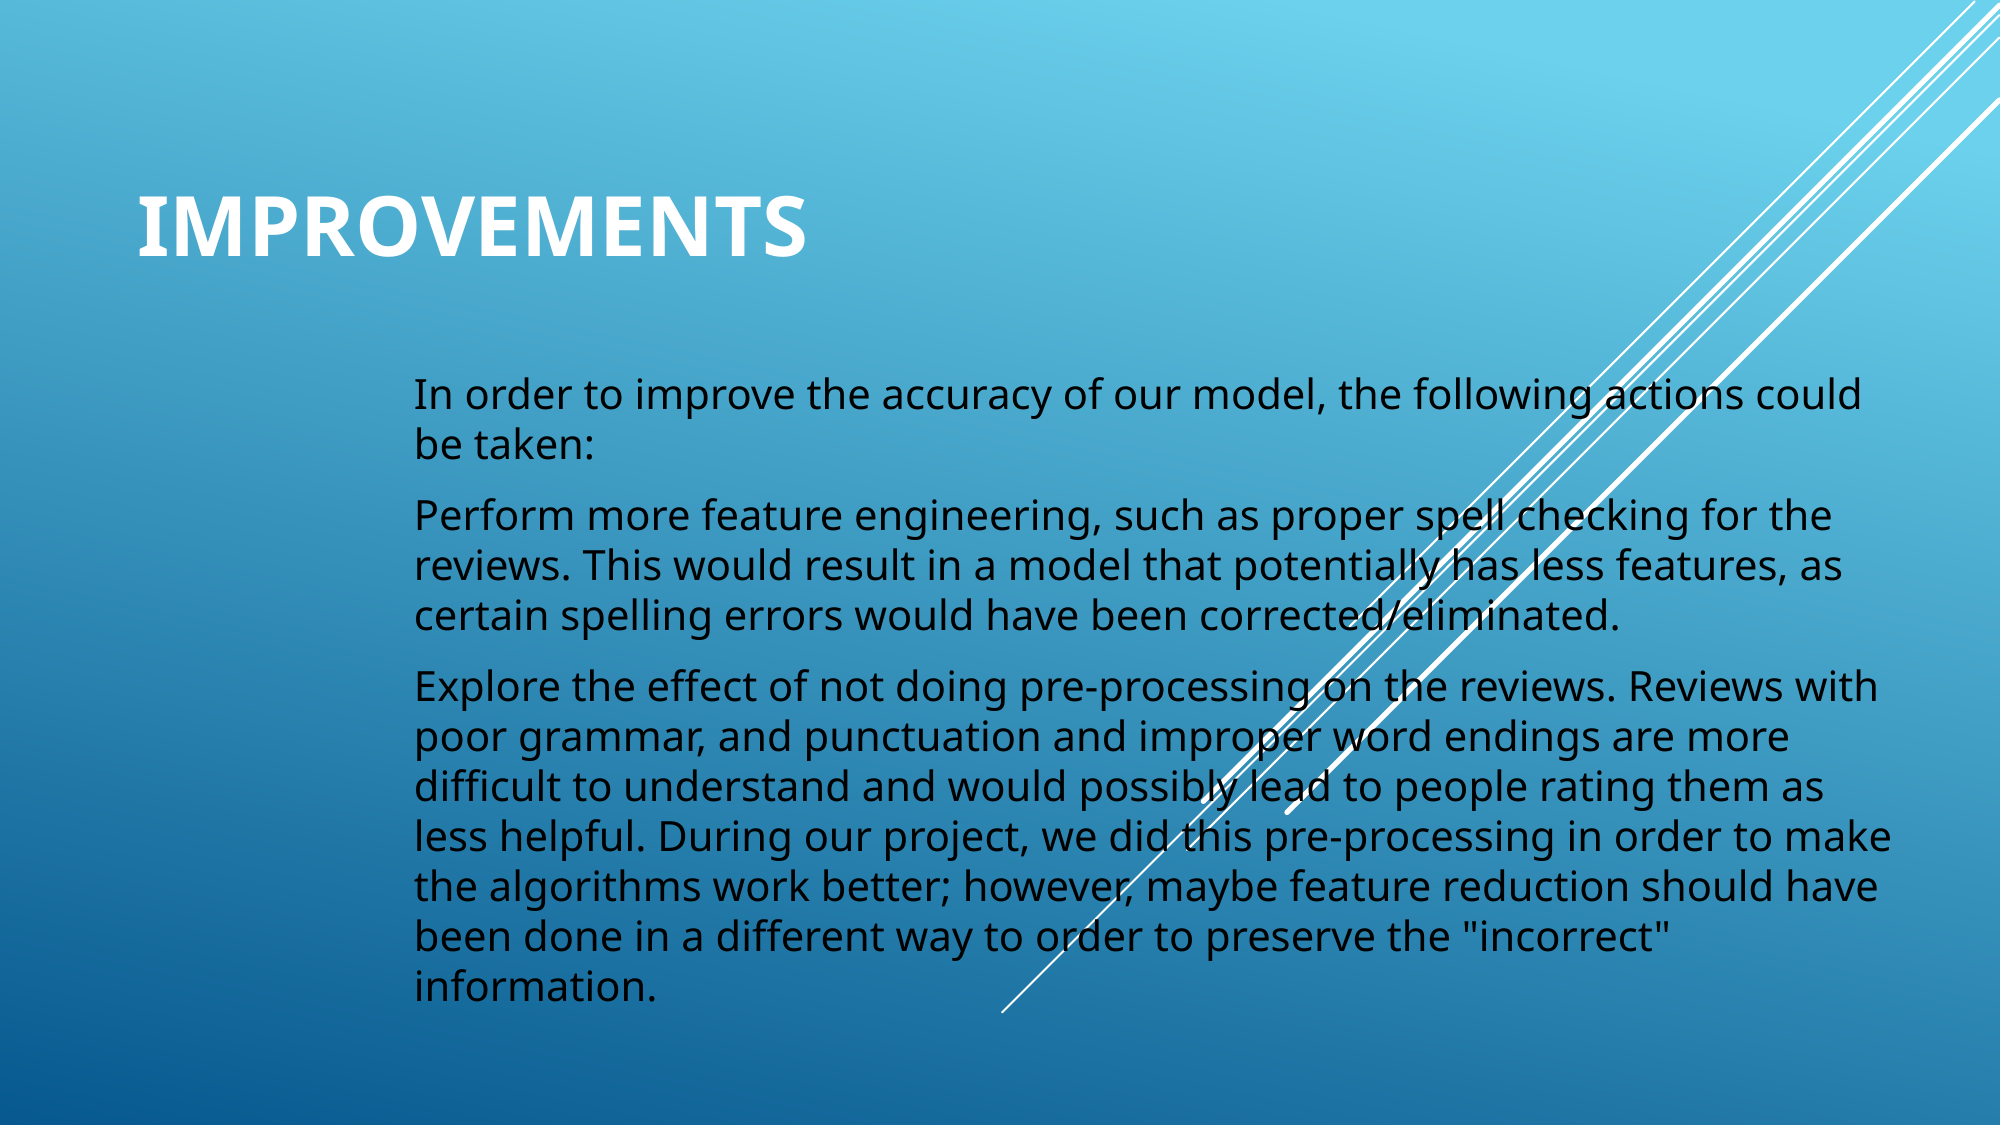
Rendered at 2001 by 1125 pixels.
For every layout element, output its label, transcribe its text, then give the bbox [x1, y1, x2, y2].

subtitle In order to improve the accuracy of our model, the following actions could be taken: Perform more feature engineering, such as proper spell checking for the reviews. This would result in a model that potentially has less features, as certain spelling errors would have been corrected/eliminated. Explore the effect of not doing pre-processing on the reviews. Reviews with poor grammar, and punctuation and improper word endings are more difficult to understand and would possibly lead to people rating them as less helpful. During our project, we did this pre-processing in order to make the algorithms work better; however, maybe feature reduction should have been done in a different way to order to preserve the "incorrect" information. [398, 359, 1924, 1046]
title IMPROVEMENTS [122, 138, 842, 281]
